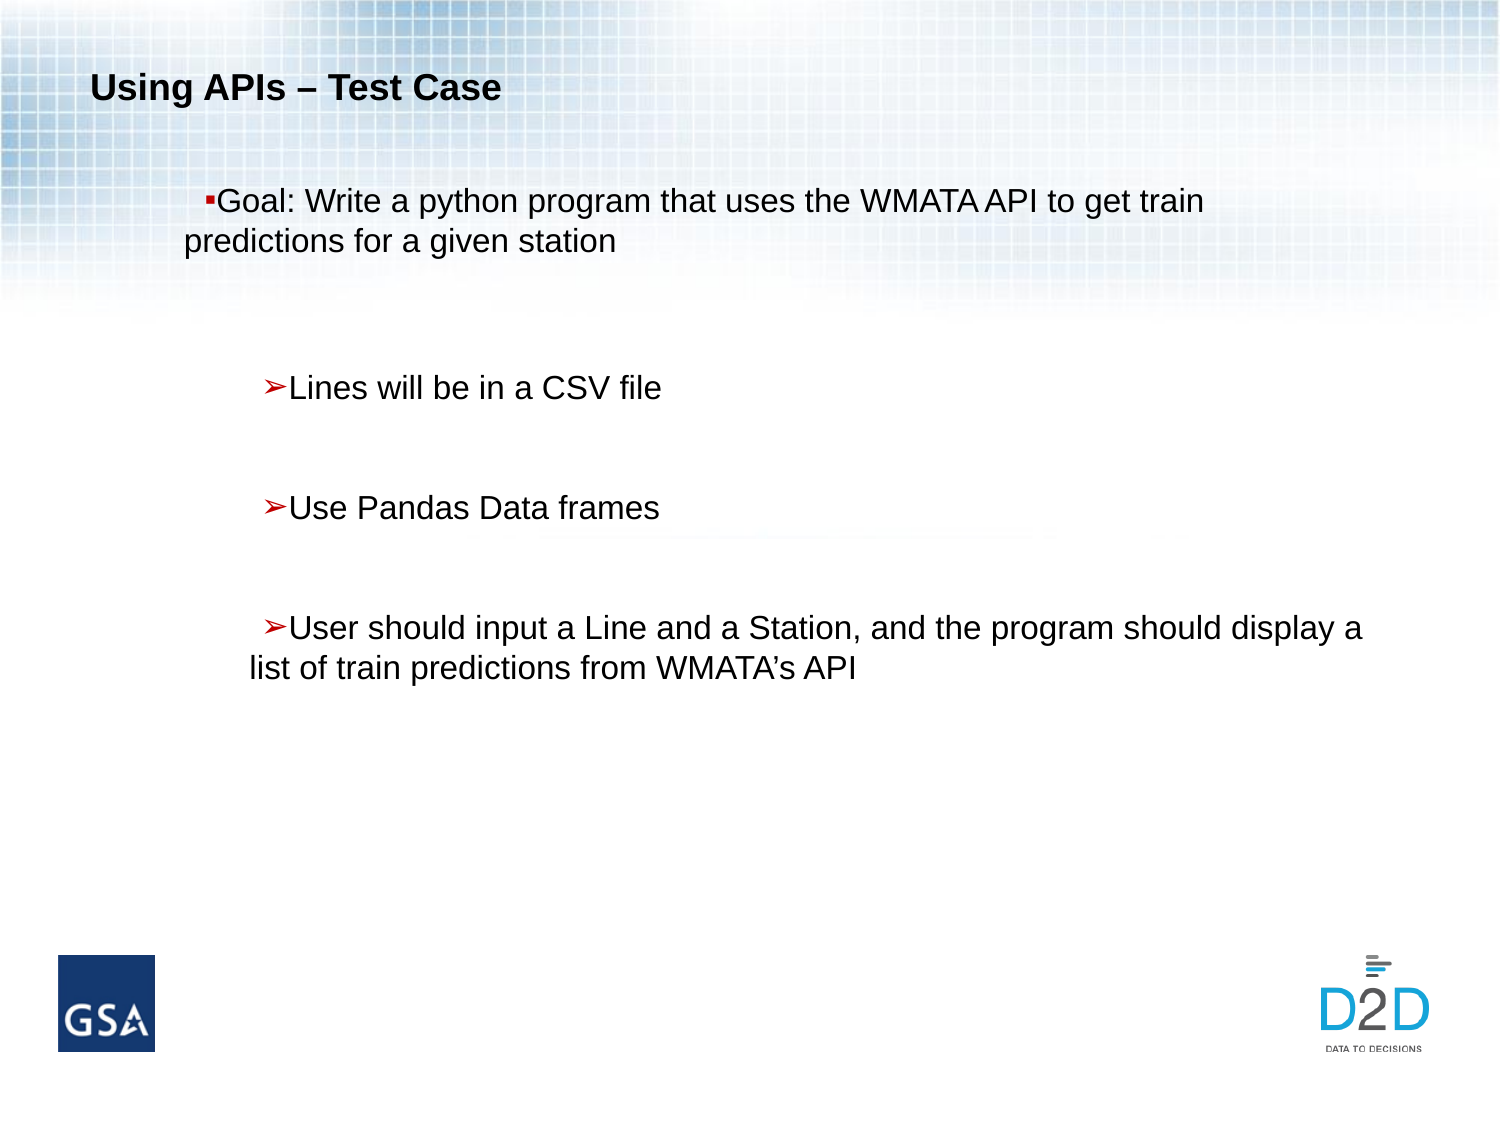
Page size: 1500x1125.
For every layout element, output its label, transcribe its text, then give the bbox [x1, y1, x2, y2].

picture [0, 0, 1500, 539]
list Goal: Write a python program that uses the WMATA API to get train predictions for a given station Lines will be in a CSV file Use Pandas Data frames User should input a Line and a Station, and the program should display a list of train predictions from WMATA’s API [112, 164, 1388, 939]
title Using APIs – Test Case [75, 30, 1425, 141]
picture [1310, 955, 1440, 1052]
picture [58, 955, 155, 1052]
